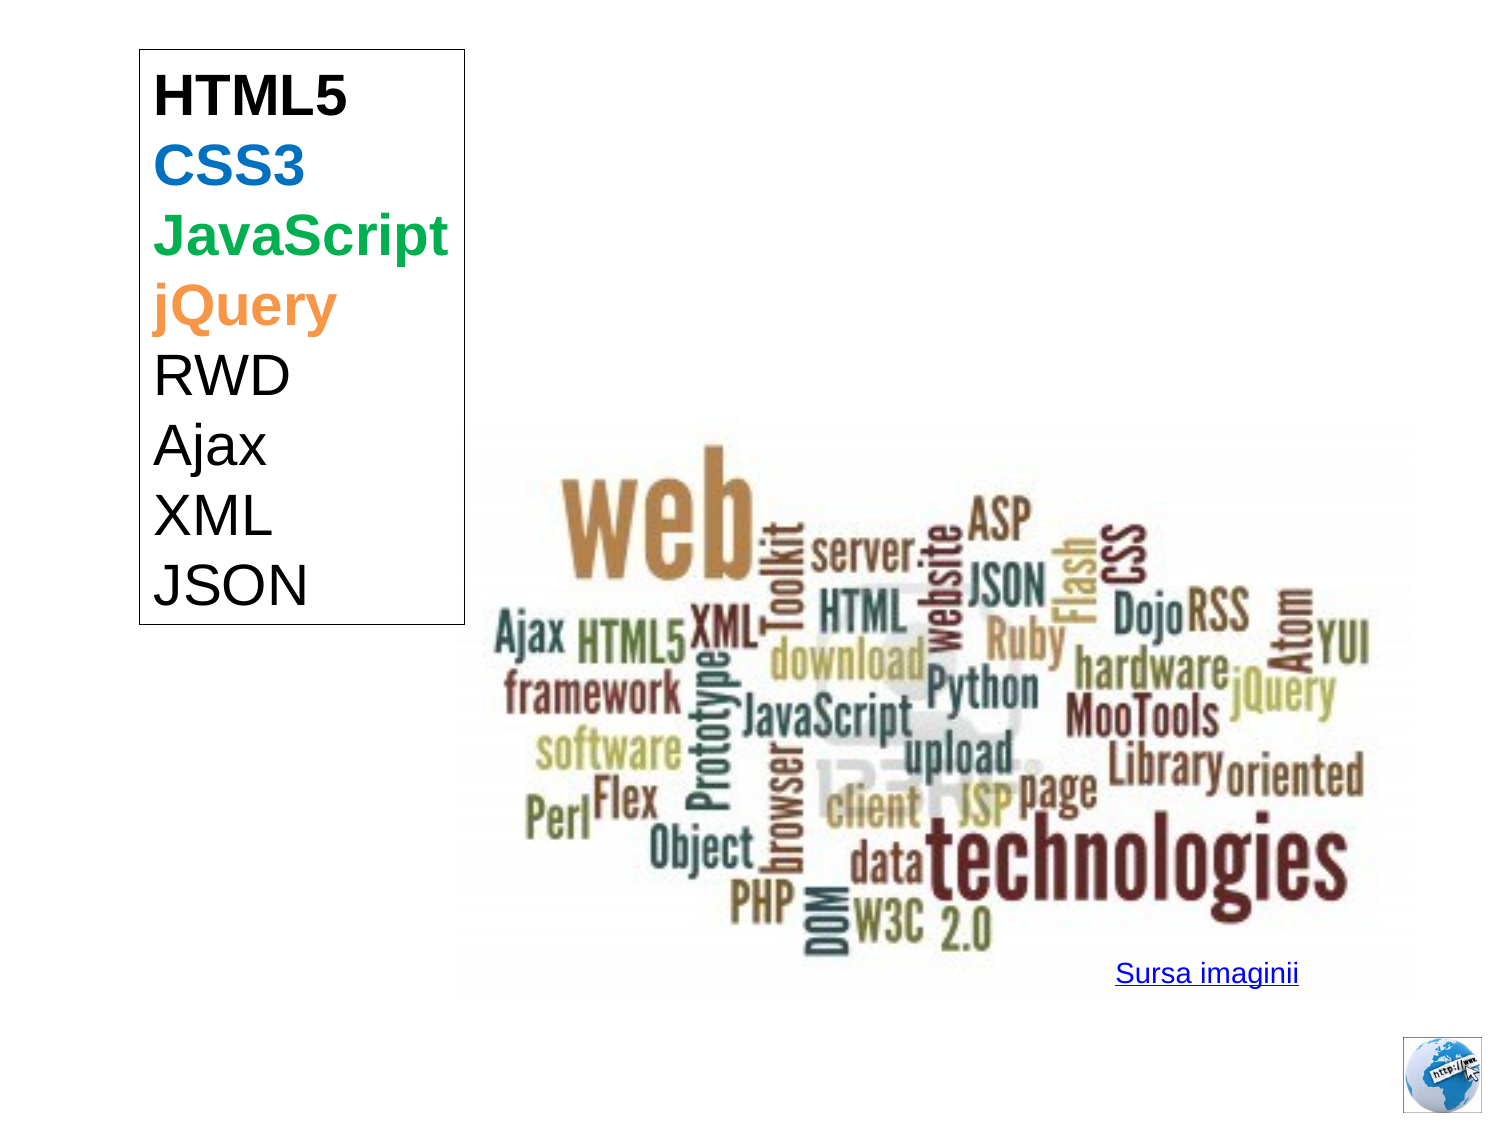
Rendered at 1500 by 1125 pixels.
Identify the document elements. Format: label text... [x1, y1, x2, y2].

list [457, 416, 1413, 1001]
text_box HTML5 CSS3 JavaScript jQuery RWD Ajax XML JSON [139, 49, 465, 625]
picture [1403, 1037, 1482, 1113]
